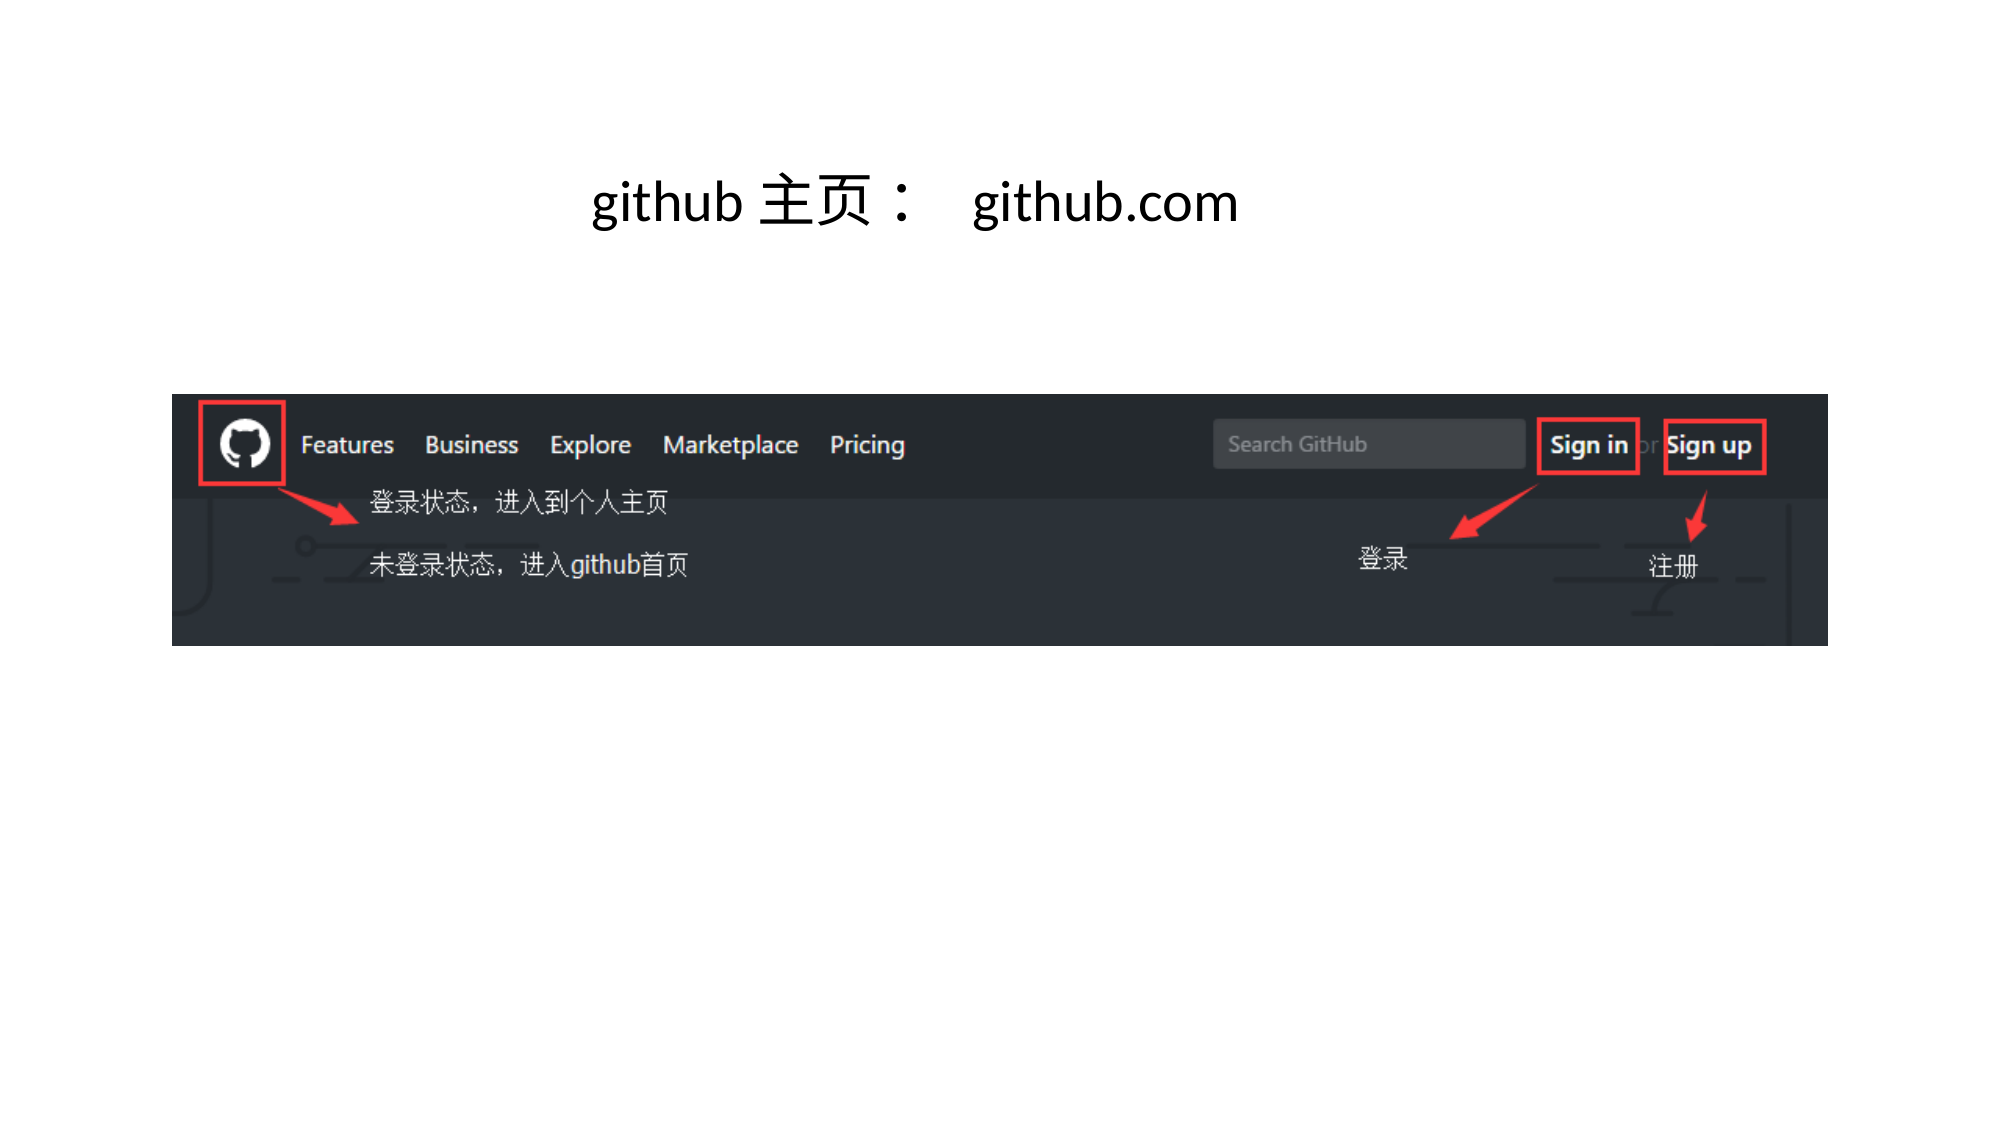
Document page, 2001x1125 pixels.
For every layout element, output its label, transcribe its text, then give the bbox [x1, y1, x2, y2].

picture [172, 393, 1828, 646]
text_box github主页 ： github.com [577, 156, 1256, 241]
